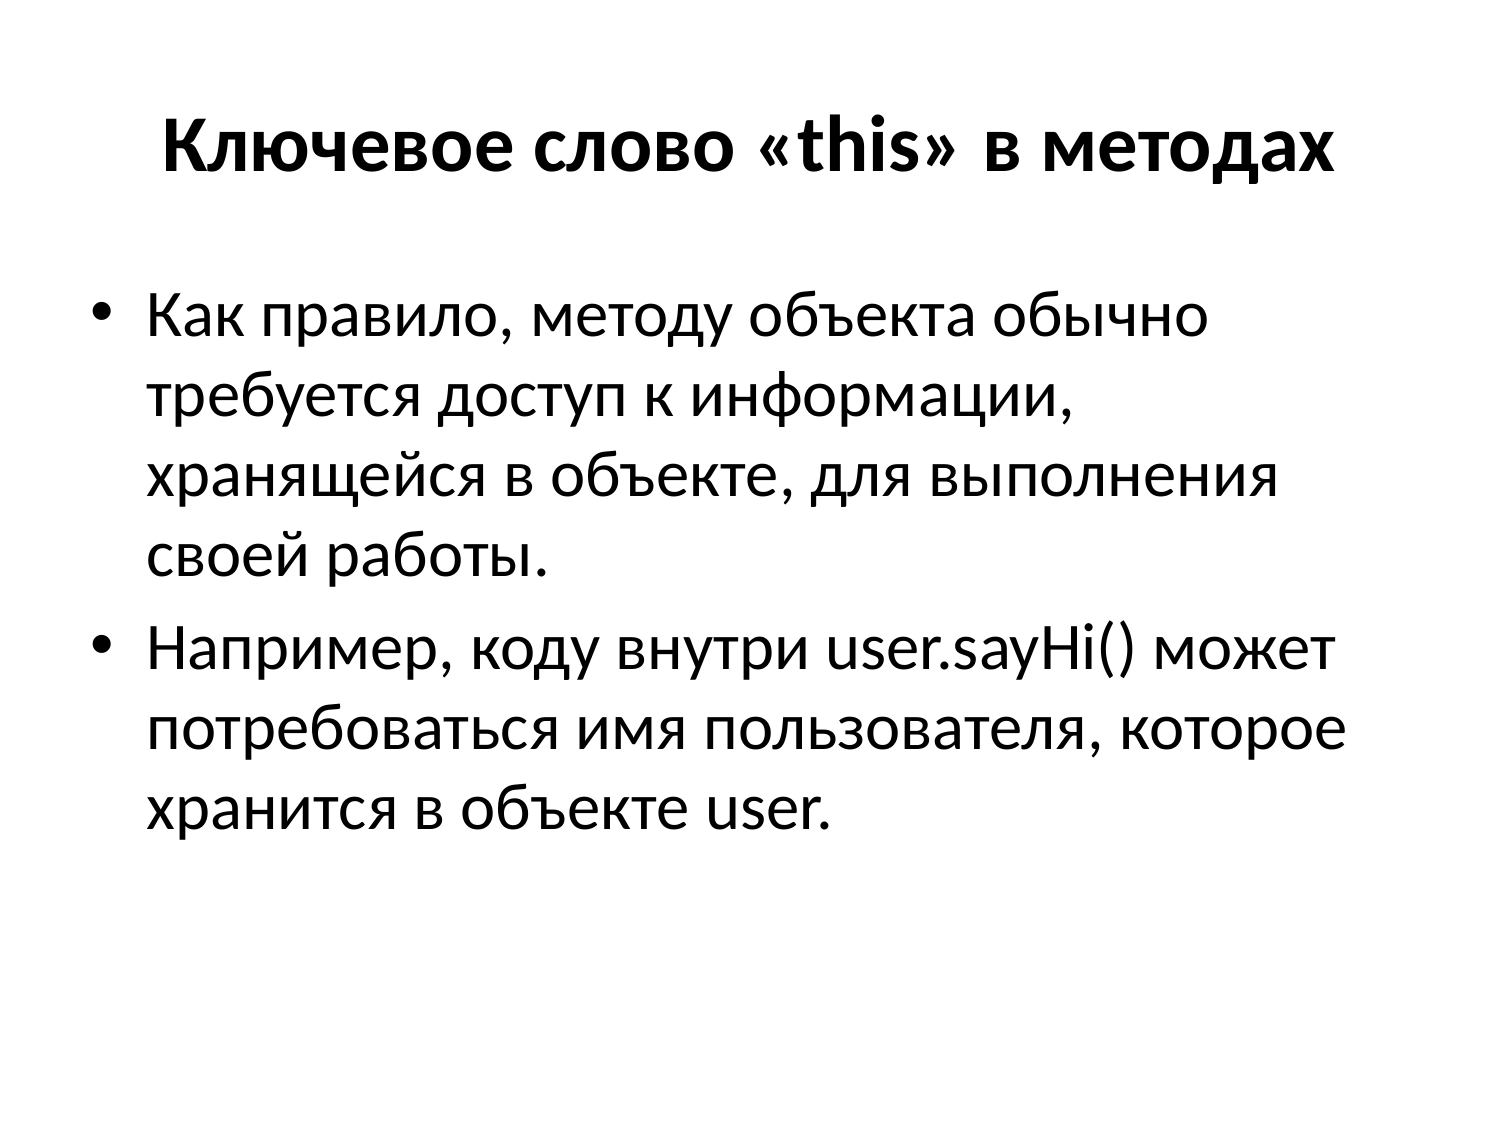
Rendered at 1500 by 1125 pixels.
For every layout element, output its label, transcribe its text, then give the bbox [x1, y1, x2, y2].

list Как правило, методу объекта обычно требуется доступ к информации, хранящейся в объекте, для выполнения своей работы. Например, коду внутри user.sayHi() может потребоваться имя пользователя, которое хранится в объекте user. [75, 262, 1425, 1005]
title Ключевое слово «this» в методах [75, 45, 1425, 233]
